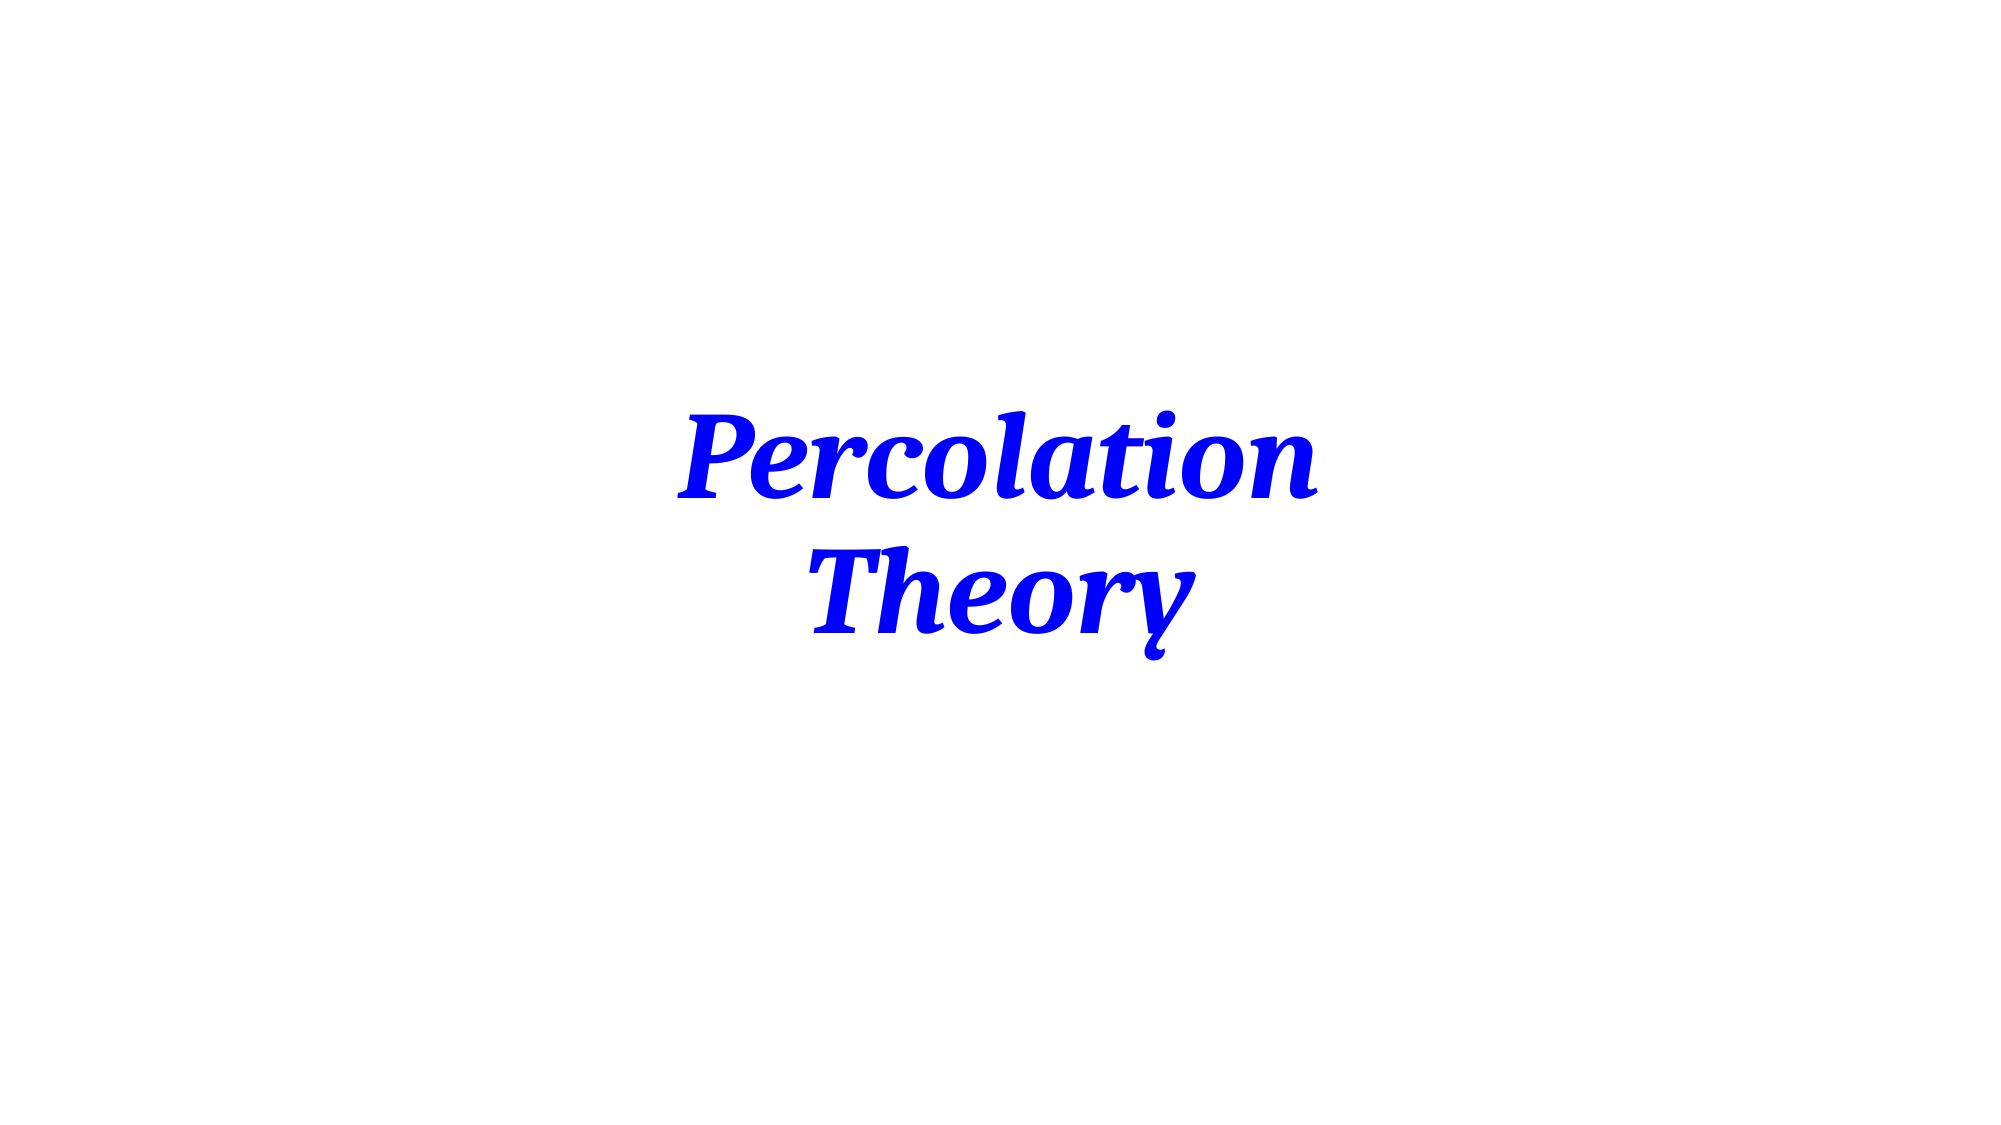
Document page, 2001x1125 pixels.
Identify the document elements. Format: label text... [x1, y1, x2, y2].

text_box Percolation Theory [527, 289, 1473, 669]
